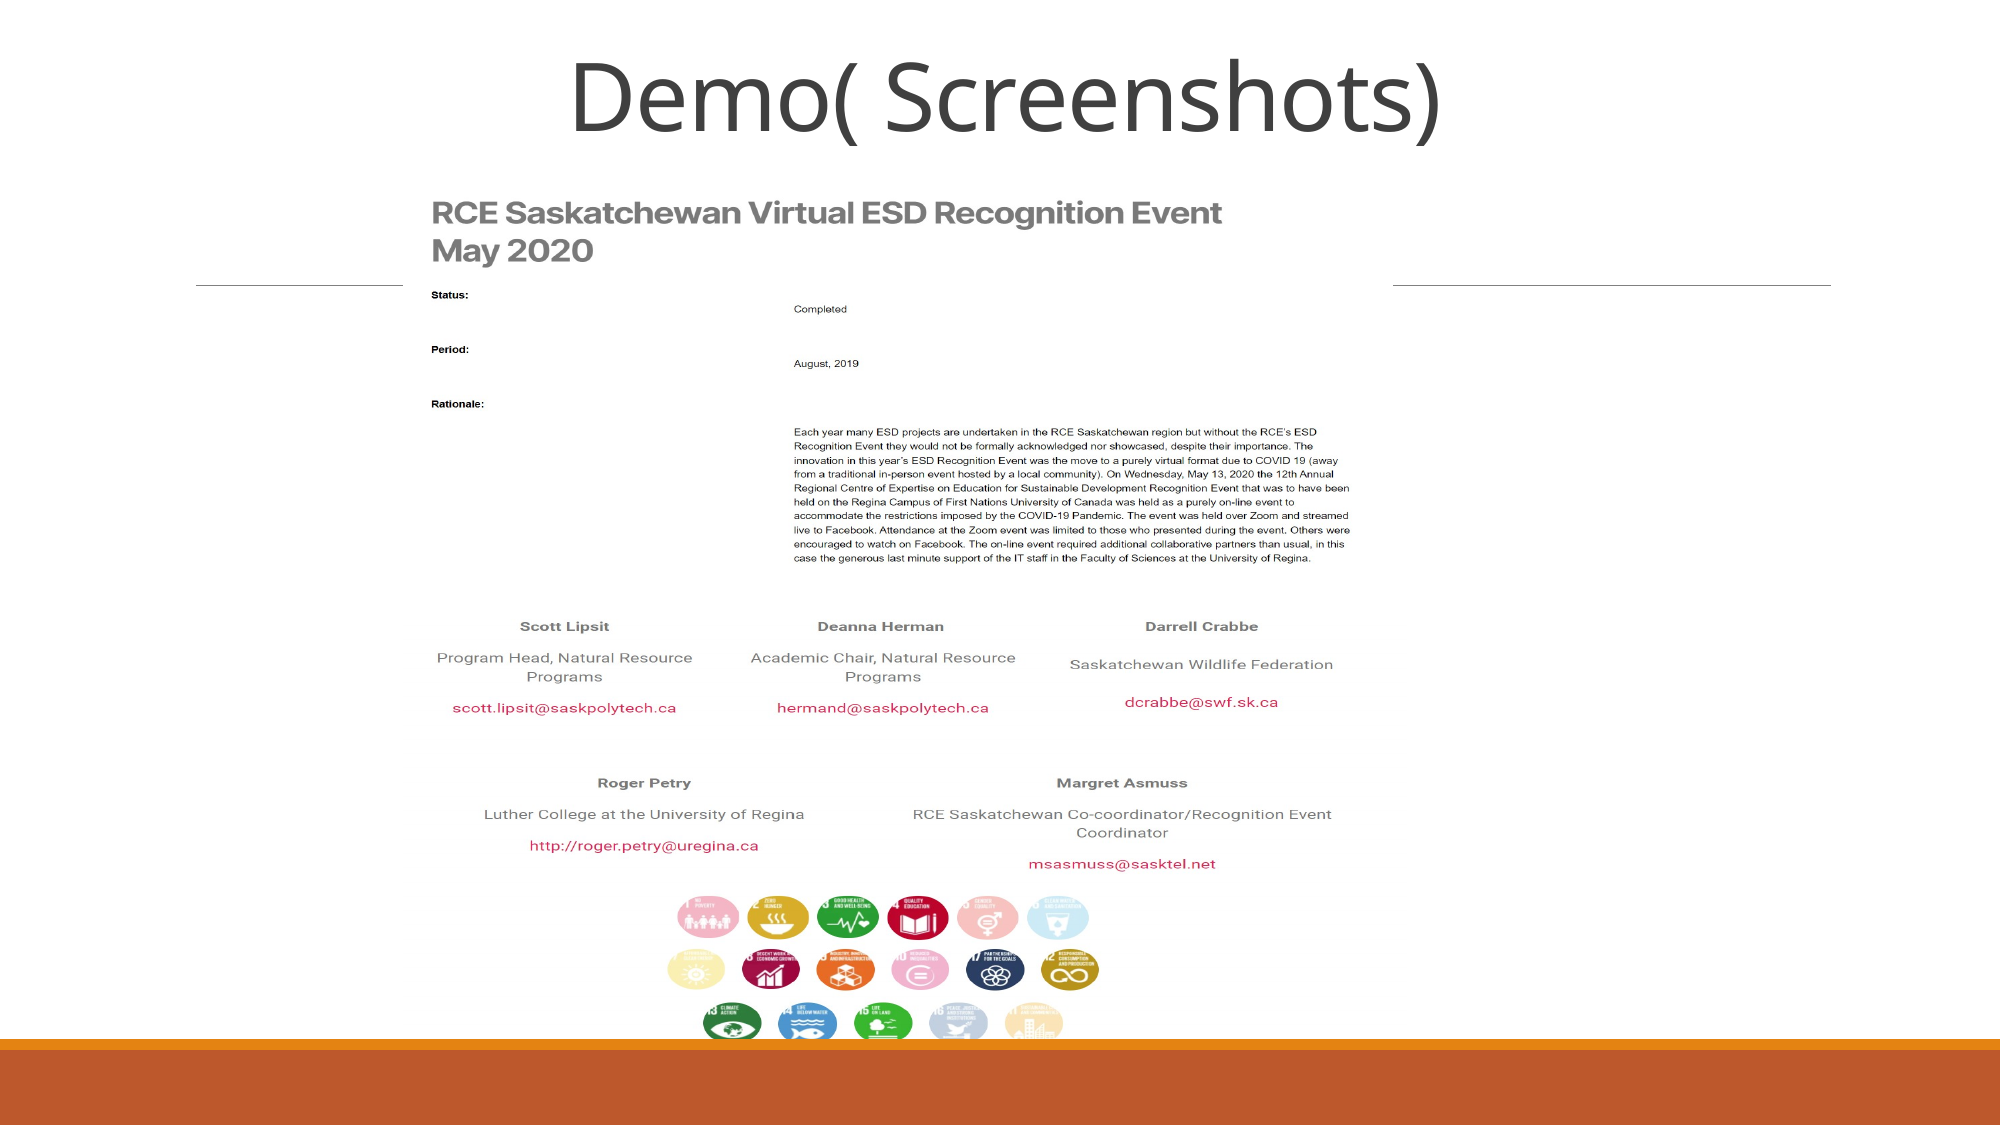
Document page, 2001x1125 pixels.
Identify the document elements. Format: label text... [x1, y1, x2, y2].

title Demo( Screenshots) [180, 47, 1830, 159]
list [403, 177, 1394, 594]
picture [403, 610, 1408, 1039]
